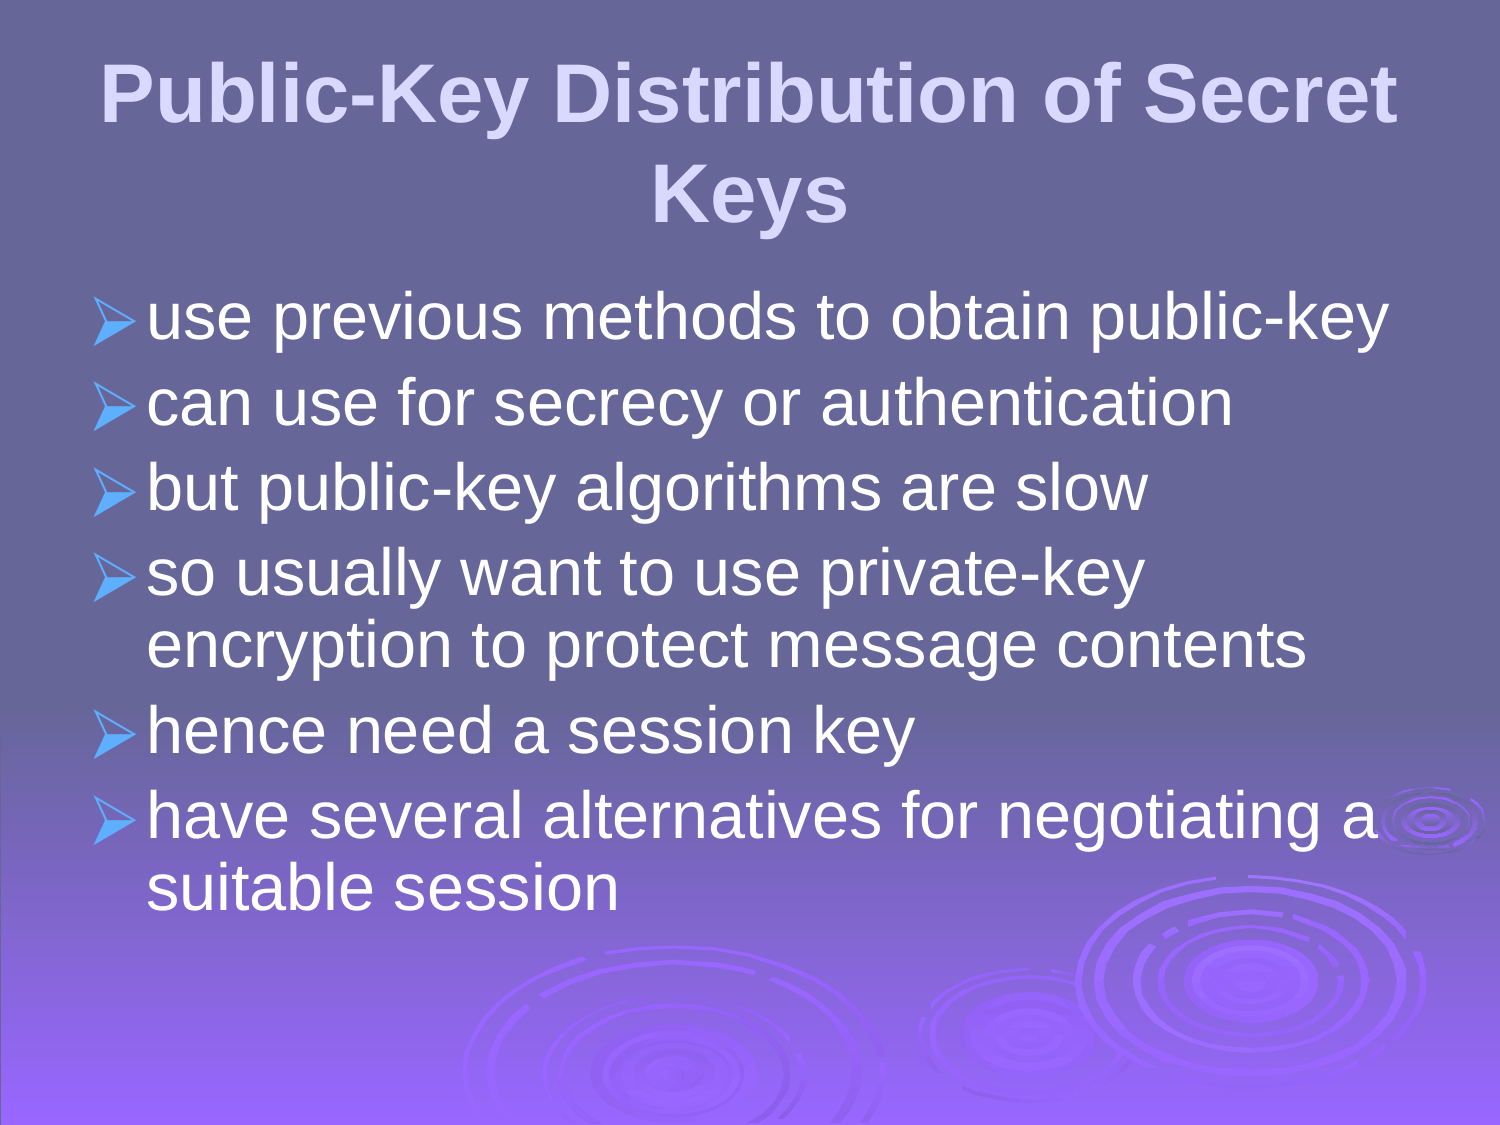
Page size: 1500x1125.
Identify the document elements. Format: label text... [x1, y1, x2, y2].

title Public-Key Distribution of Secret Keys [75, 45, 1425, 233]
list use previous methods to obtain public-key can use for secrecy or authentication but public-key algorithms are slow so usually want to use private-key encryption to protect message contents hence need a session key have several alternatives for negotiating a suitable session [75, 275, 1425, 1006]
